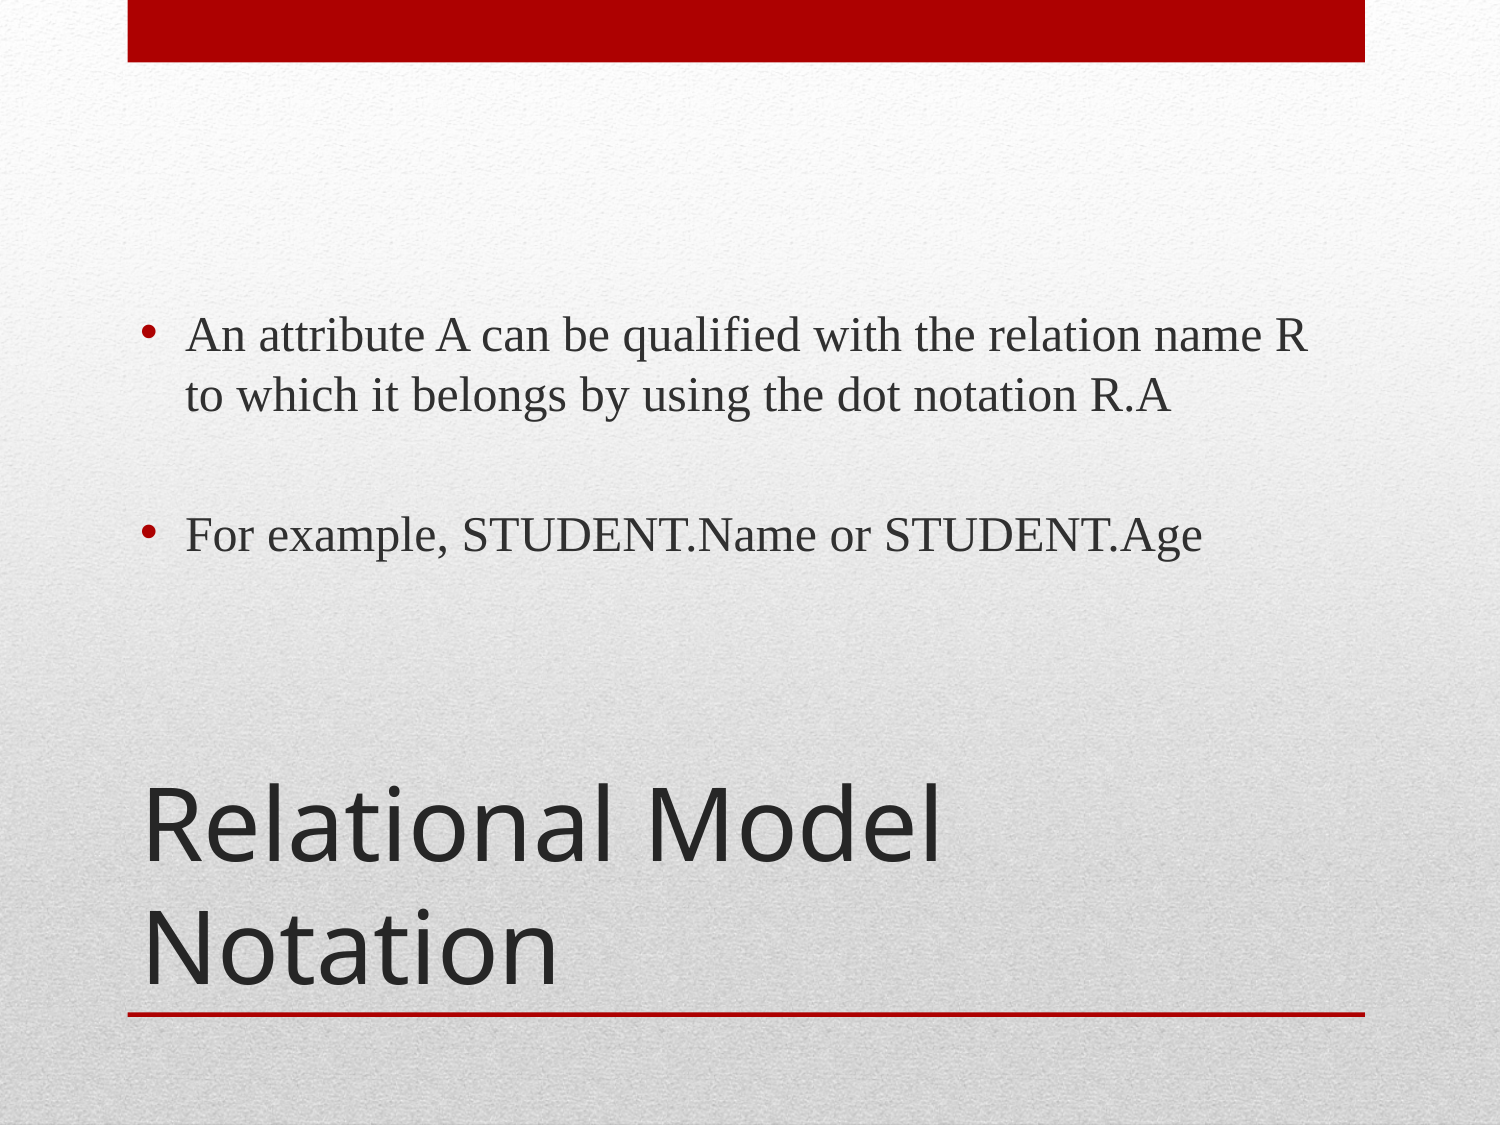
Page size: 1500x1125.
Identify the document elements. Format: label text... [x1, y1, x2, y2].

list An attribute A can be qualified with the relation name R to which it belongs by using the dot notation R.A For example, STUDENT.Name or STUDENT.Age [125, 112, 1363, 750]
title Relational Model Notation [125, 750, 1238, 1013]
